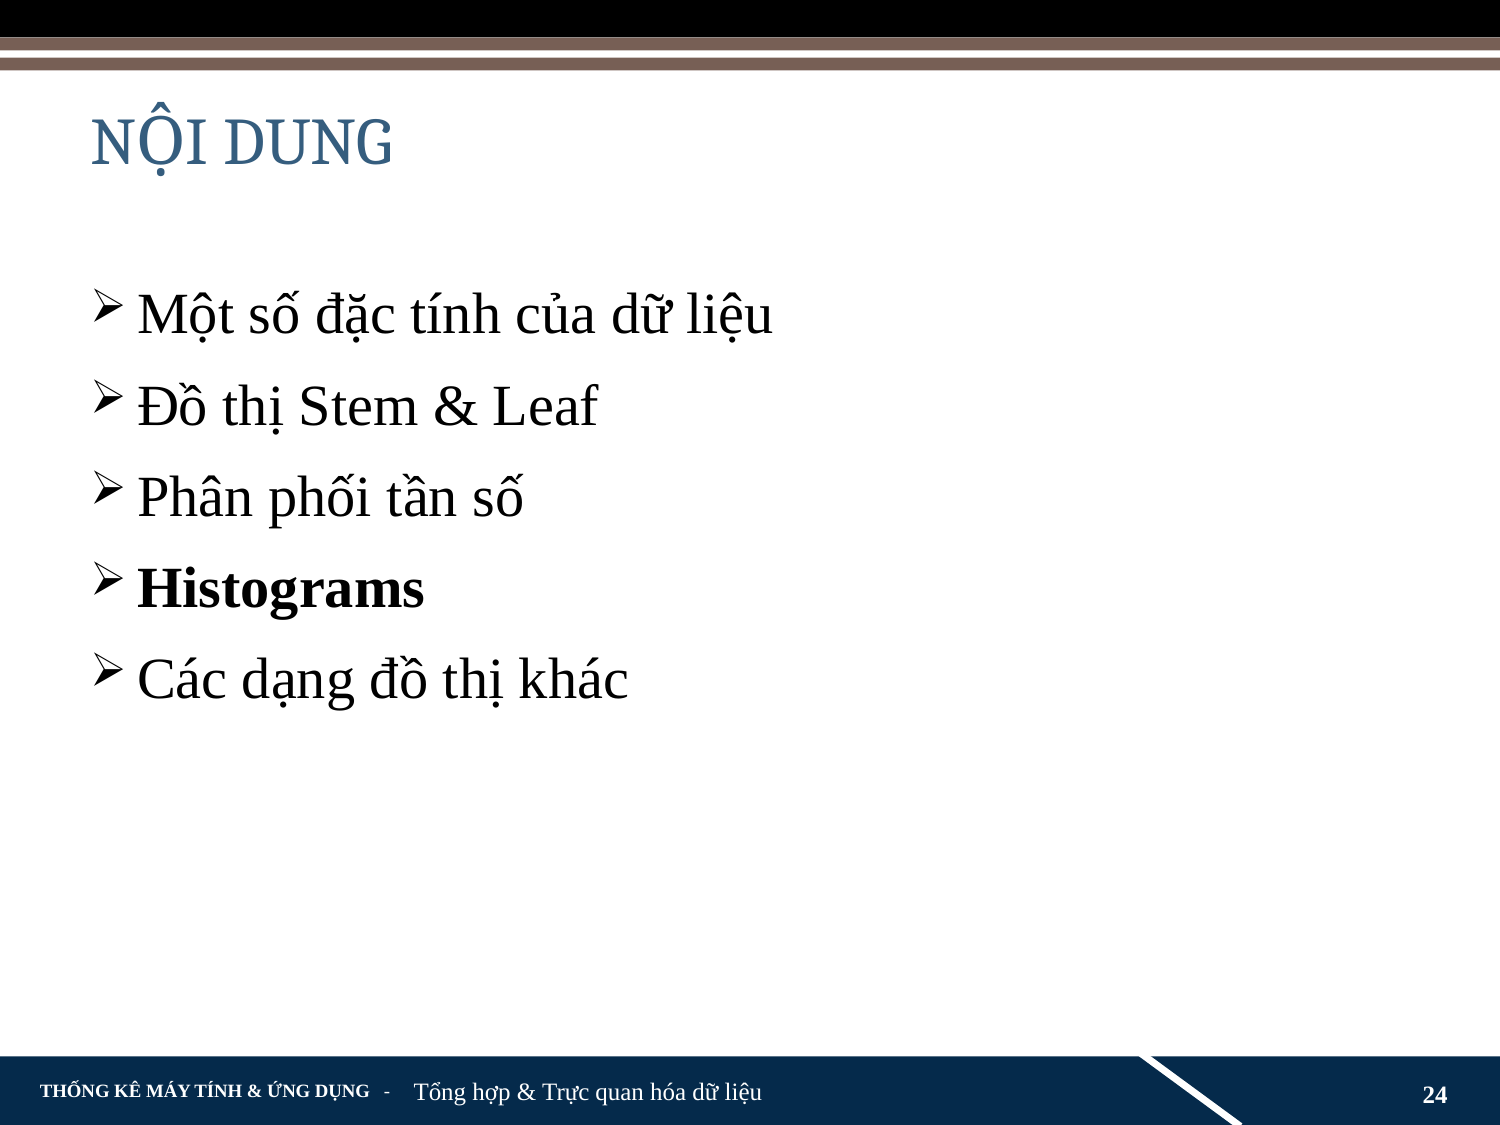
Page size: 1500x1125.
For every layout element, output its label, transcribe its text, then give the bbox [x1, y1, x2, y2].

list Một số đặc tính của dữ liệu Đồ thị Stem & Leaf Phân phối tần số Histograms Các dạng đồ thị khác [75, 276, 1433, 1041]
footer Tổng hợp & Trực quan hóa dữ liệu [398, 1067, 1087, 1106]
slide_number 24 [1347, 1074, 1463, 1113]
title NỘI DUNG [75, 99, 1433, 253]
